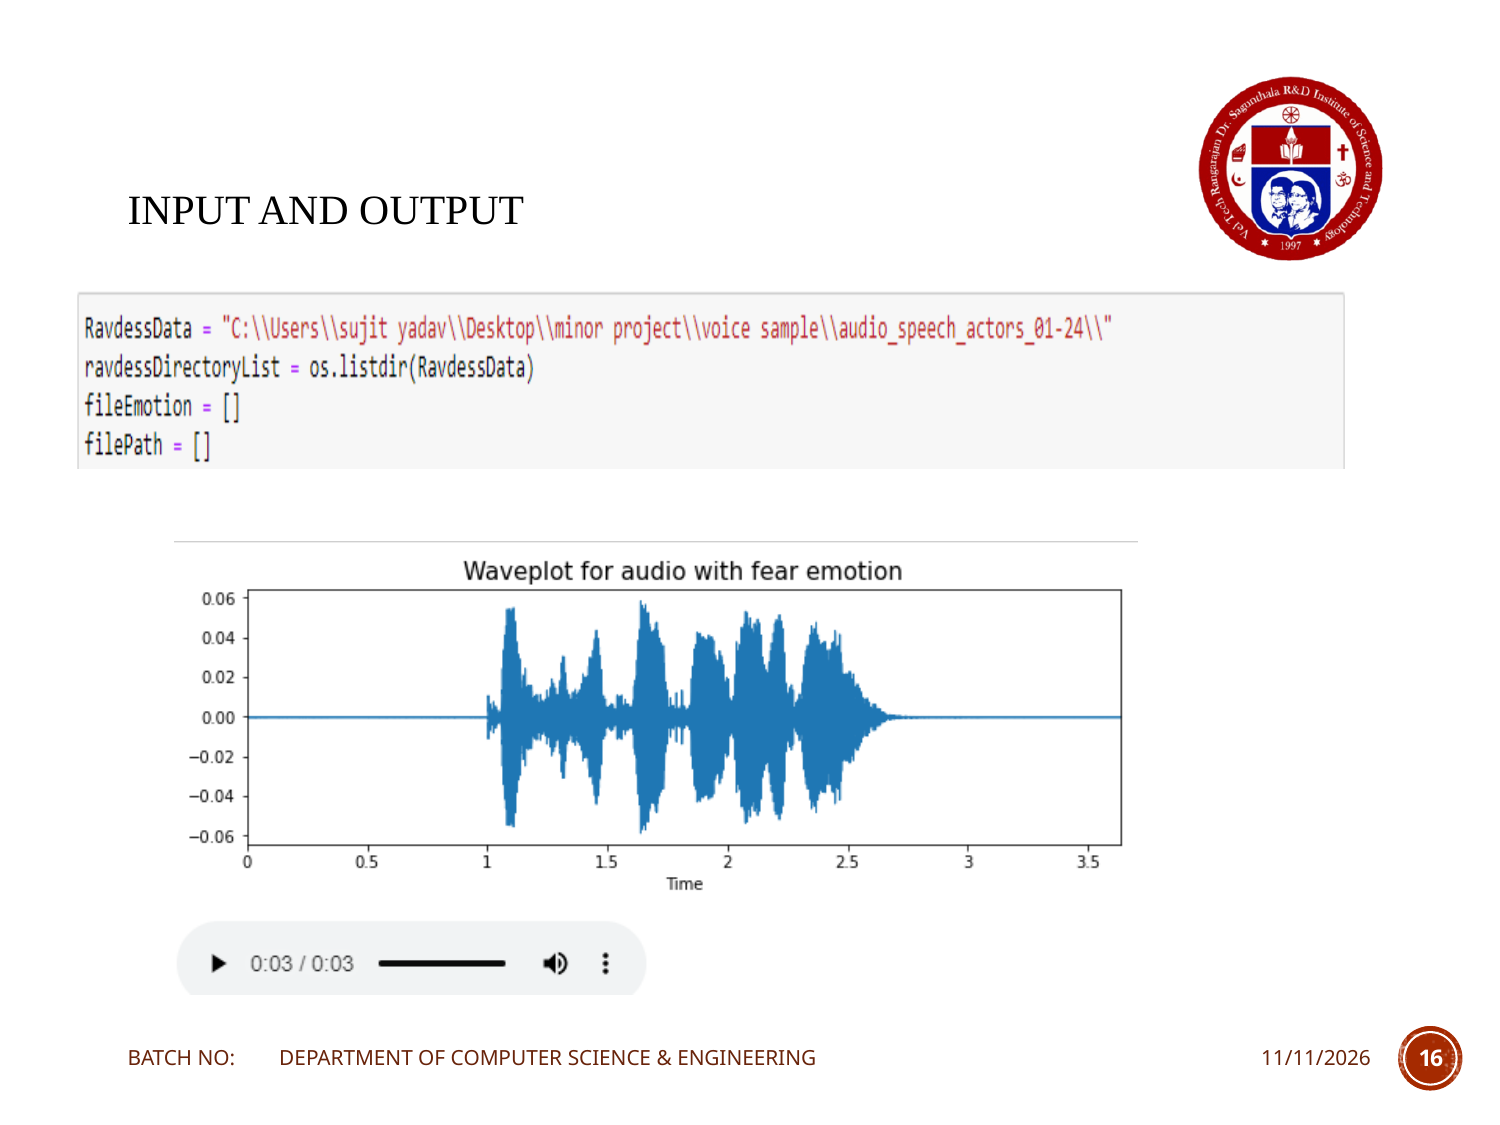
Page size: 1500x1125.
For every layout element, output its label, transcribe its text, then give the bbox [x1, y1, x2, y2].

title INPUT AND OUTPUT [112, 79, 1388, 344]
slide_number 16 [1391, 1028, 1471, 1089]
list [78, 290, 1348, 466]
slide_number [982, 1028, 1386, 1089]
footer BATCH NO: DEPARTMENT OF COMPUTER SCIENCE & ENGINEERING [112, 1028, 891, 1089]
picture [174, 541, 1138, 995]
